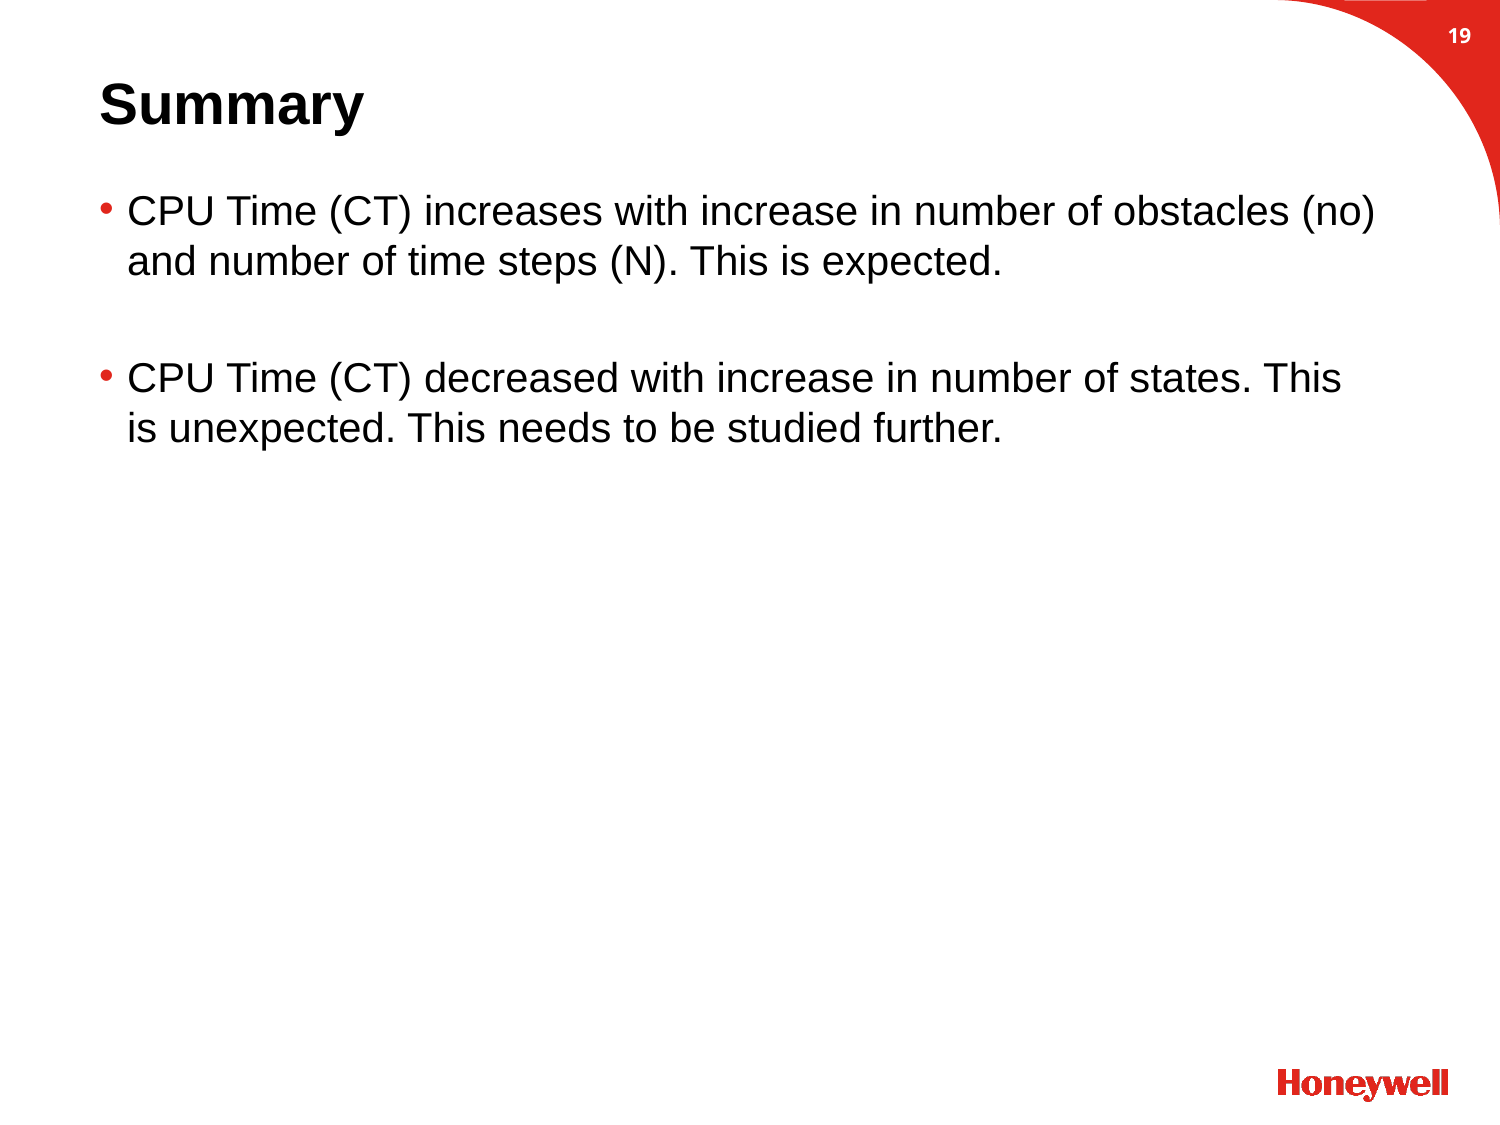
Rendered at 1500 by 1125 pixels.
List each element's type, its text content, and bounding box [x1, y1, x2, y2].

slide_number 18 [1432, 0, 1500, 79]
picture [1278, 1069, 1448, 1102]
list CPU Time (CT) increases with increase in number of obstacles (no) and number of time steps (N). This is expected. CPU Time (CT) decreased with increase in number of states. This is unexpected. This needs to be studied further. [84, 176, 1398, 1048]
title Summary [84, 58, 1398, 141]
